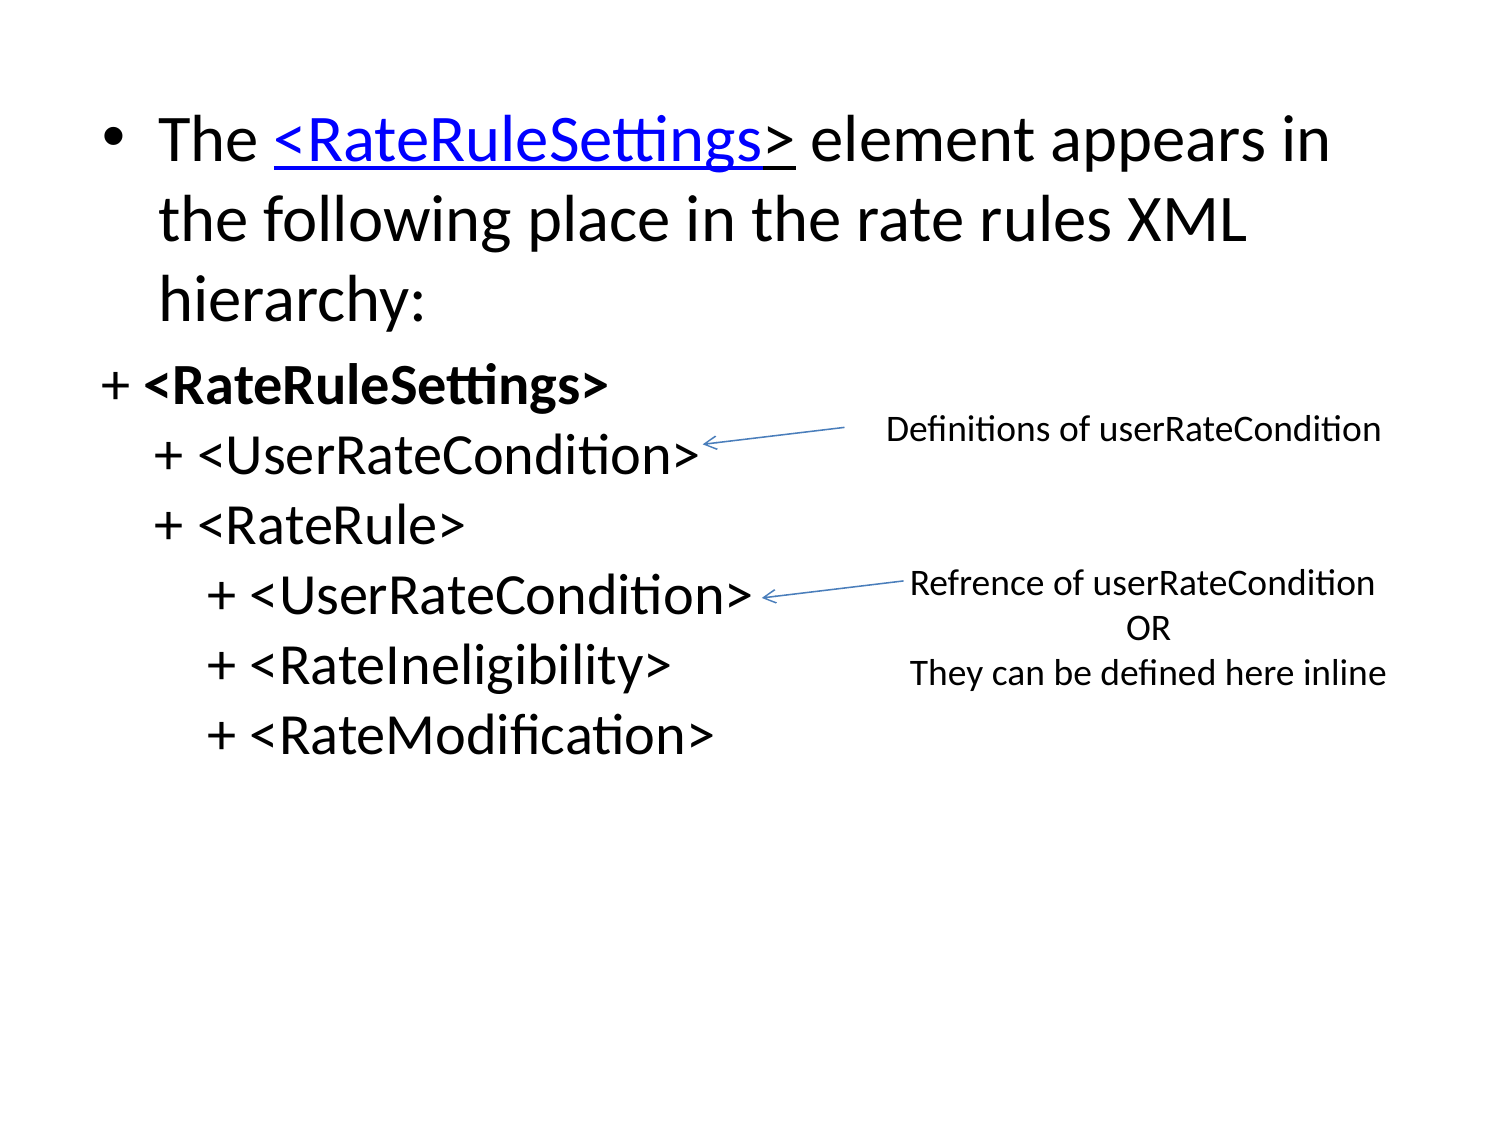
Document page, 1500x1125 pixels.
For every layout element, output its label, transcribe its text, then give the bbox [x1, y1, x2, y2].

list The <RateRuleSettings> element appears in the following place in the rate rules XML hierarchy: + <RateRuleSettings> + <UserRateCondition> + <RateRule> + <UserRateCondition> + <RateIneligibility> + <RateModification> [86, 87, 1437, 1014]
text_box Refrence of userRateCondition OR They can be defined here inline [895, 550, 1402, 701]
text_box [761, 580, 904, 599]
text_box Definitions of userRateCondition [871, 397, 1398, 457]
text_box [702, 427, 845, 445]
